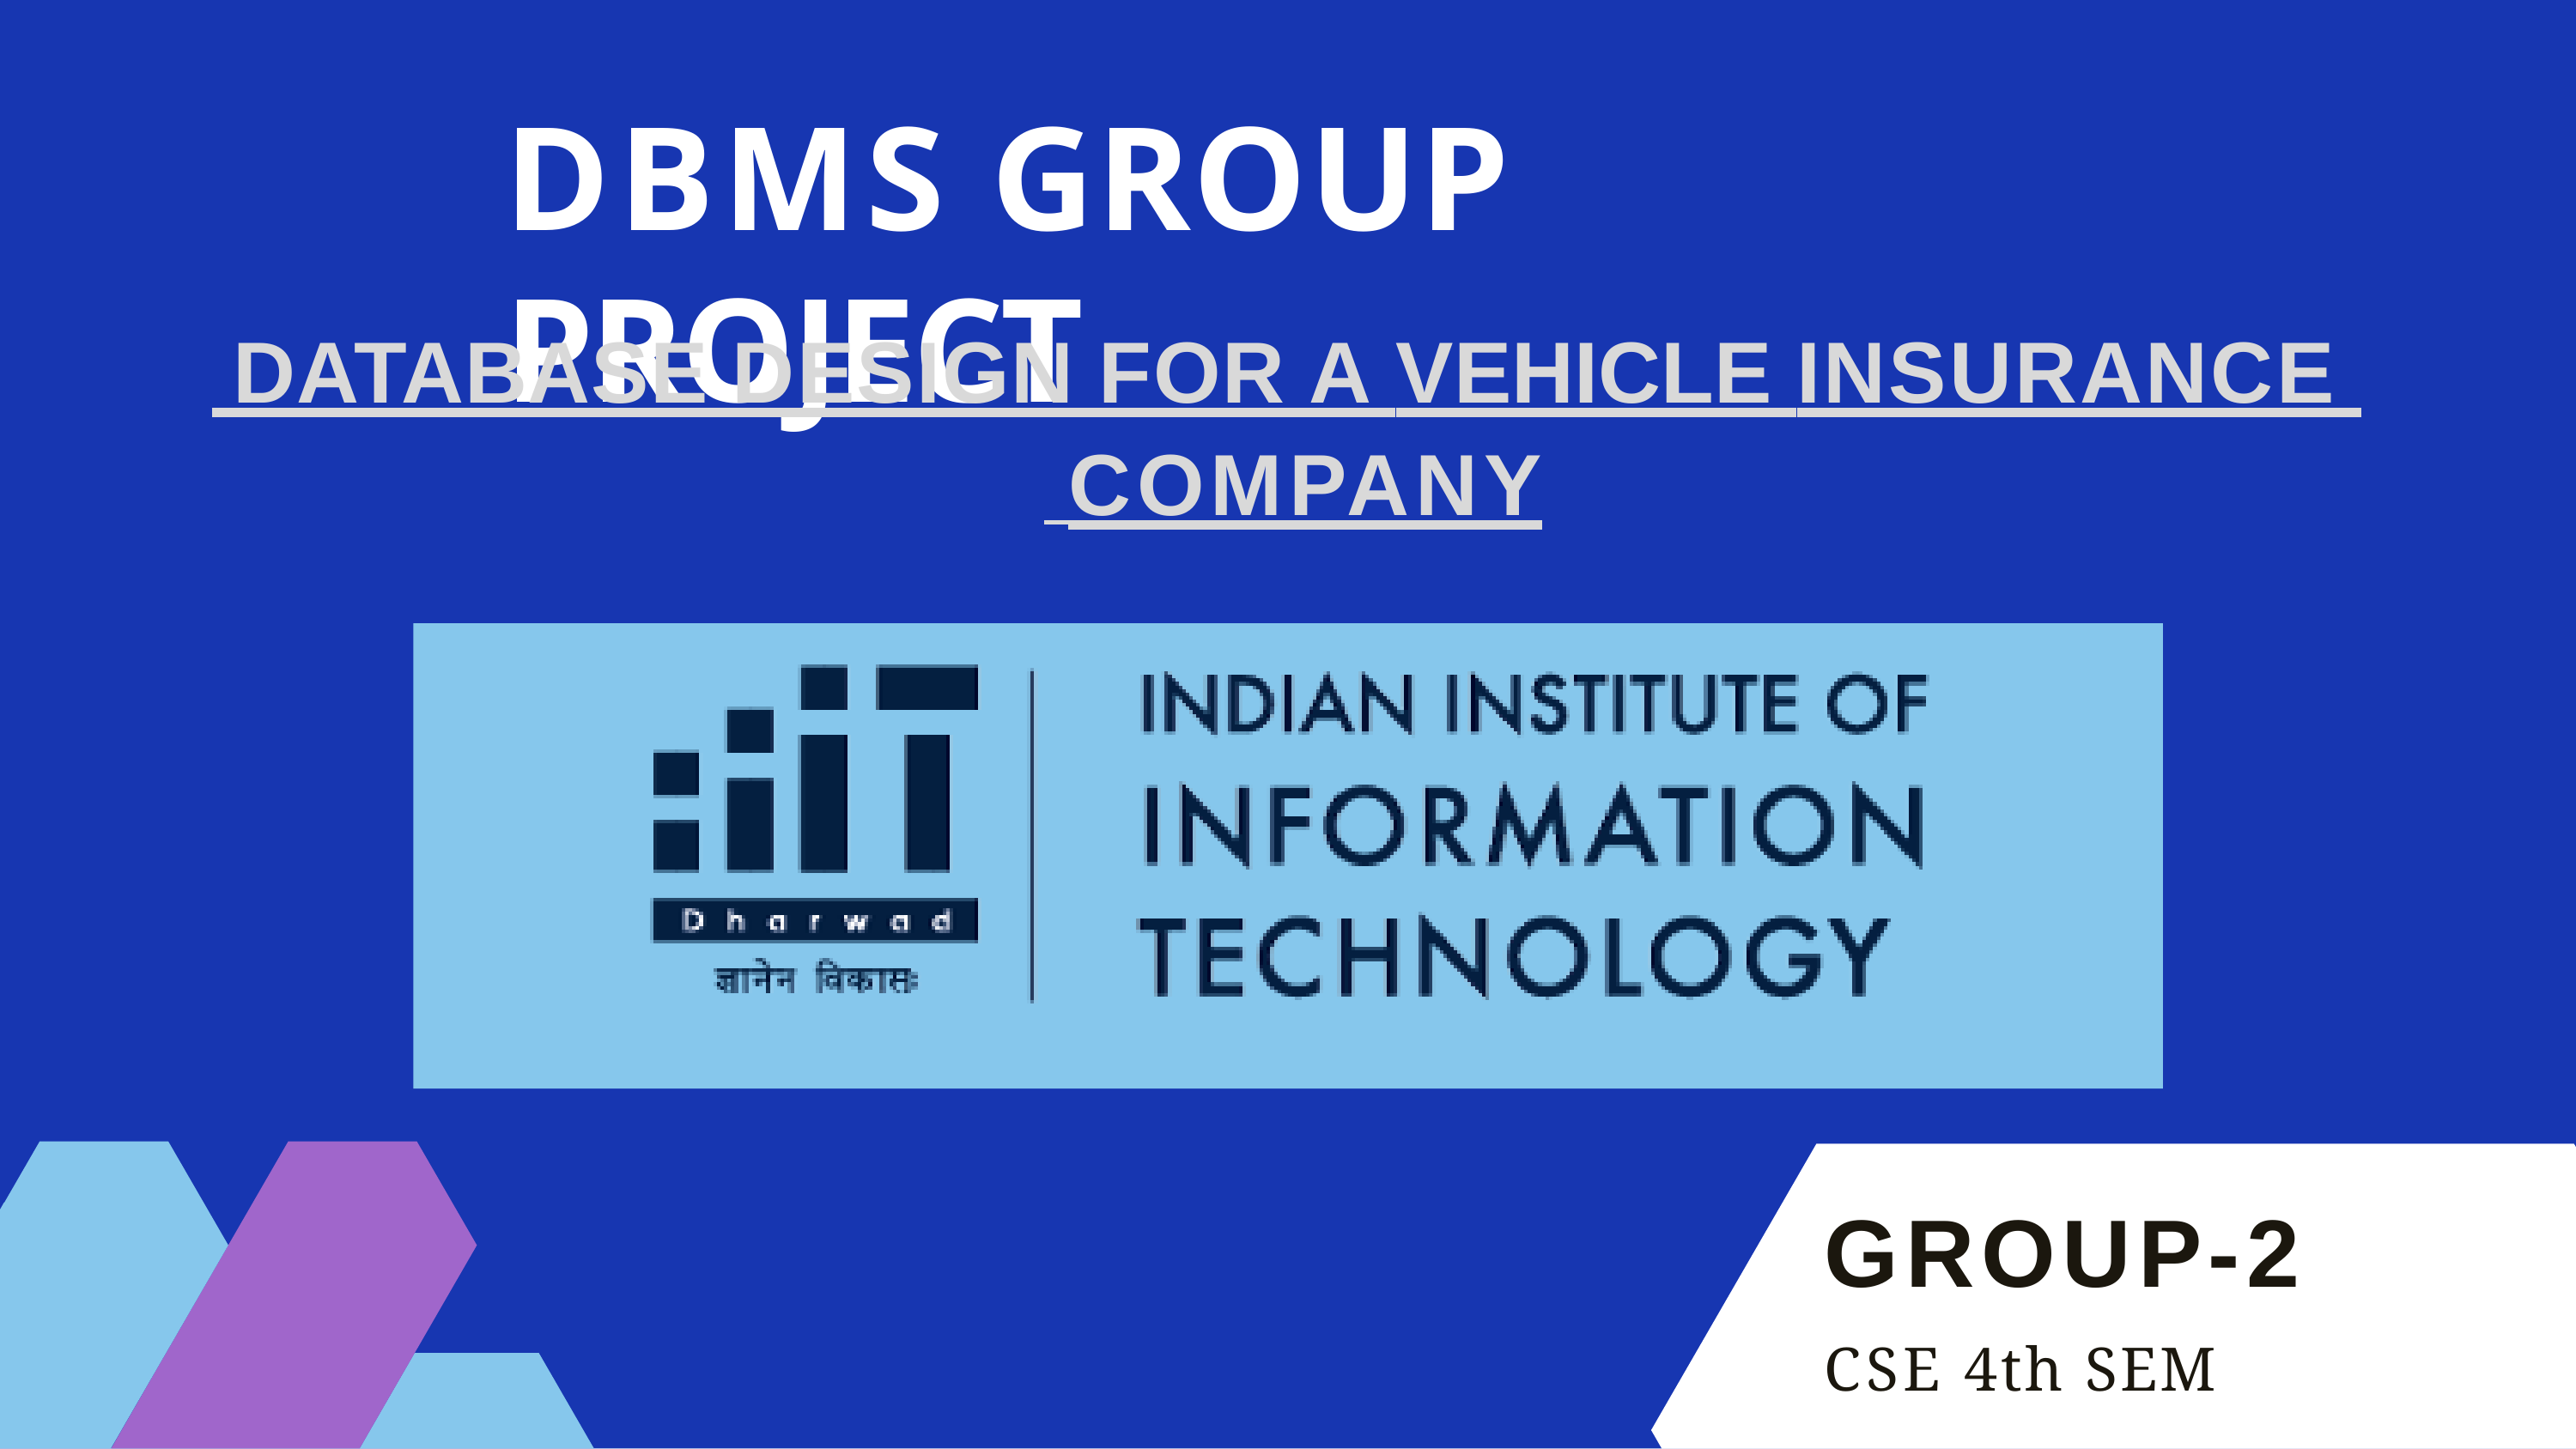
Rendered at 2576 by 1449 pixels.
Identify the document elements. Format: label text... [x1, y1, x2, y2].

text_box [0, 1141, 595, 1449]
title DBMS GROUP PROJECT [502, 86, 2038, 306]
text_box GROUP-2 CSE 4th SEM [1822, 1150, 2310, 1404]
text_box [413, 622, 2164, 1089]
text_box [1650, 1143, 2576, 1449]
text_box DATABASE DESIGN FOR A VEHICLE INSURANCE COMPANY [210, 306, 2366, 533]
